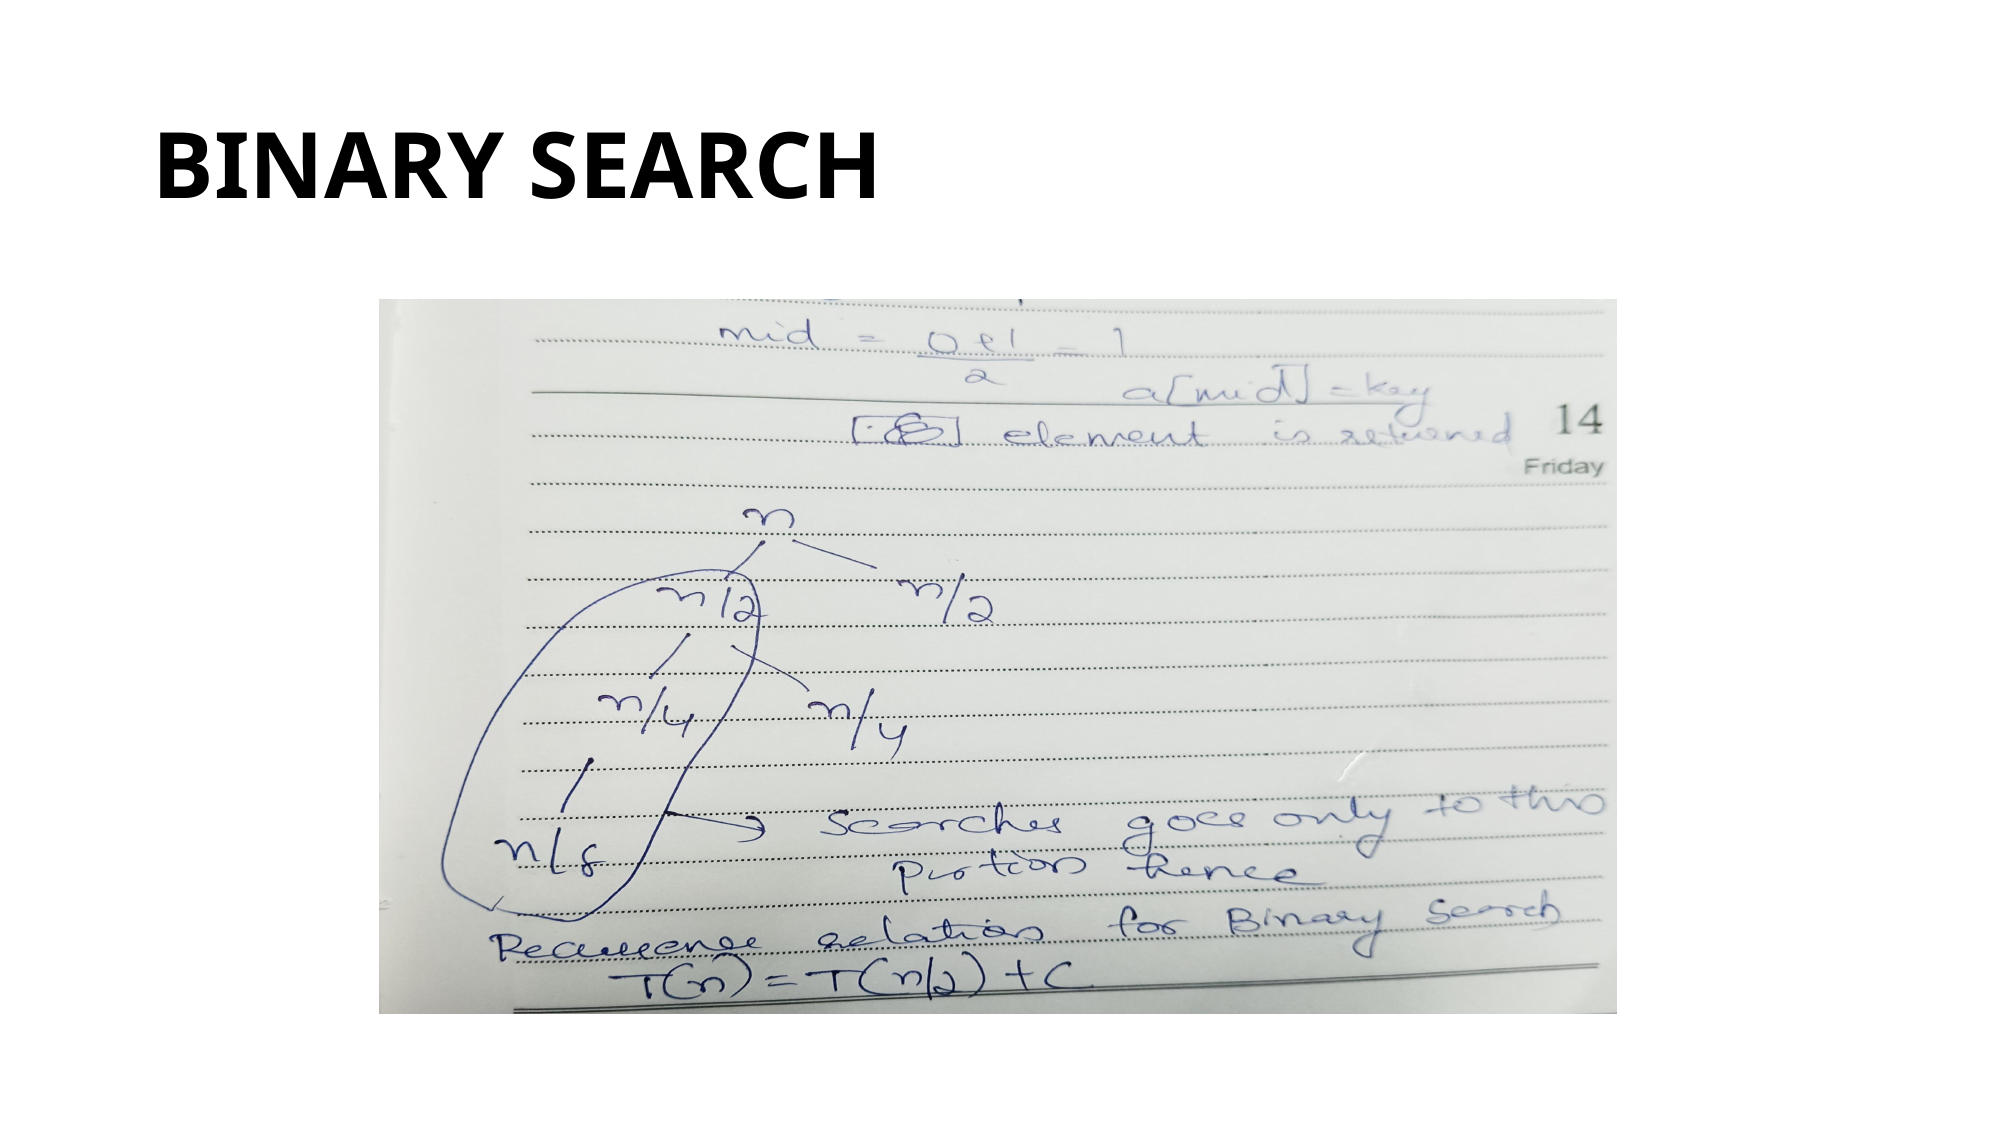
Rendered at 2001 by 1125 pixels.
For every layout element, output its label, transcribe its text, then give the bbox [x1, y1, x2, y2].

title BINARY SEARCH [137, 59, 1863, 278]
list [378, 299, 1617, 1014]
